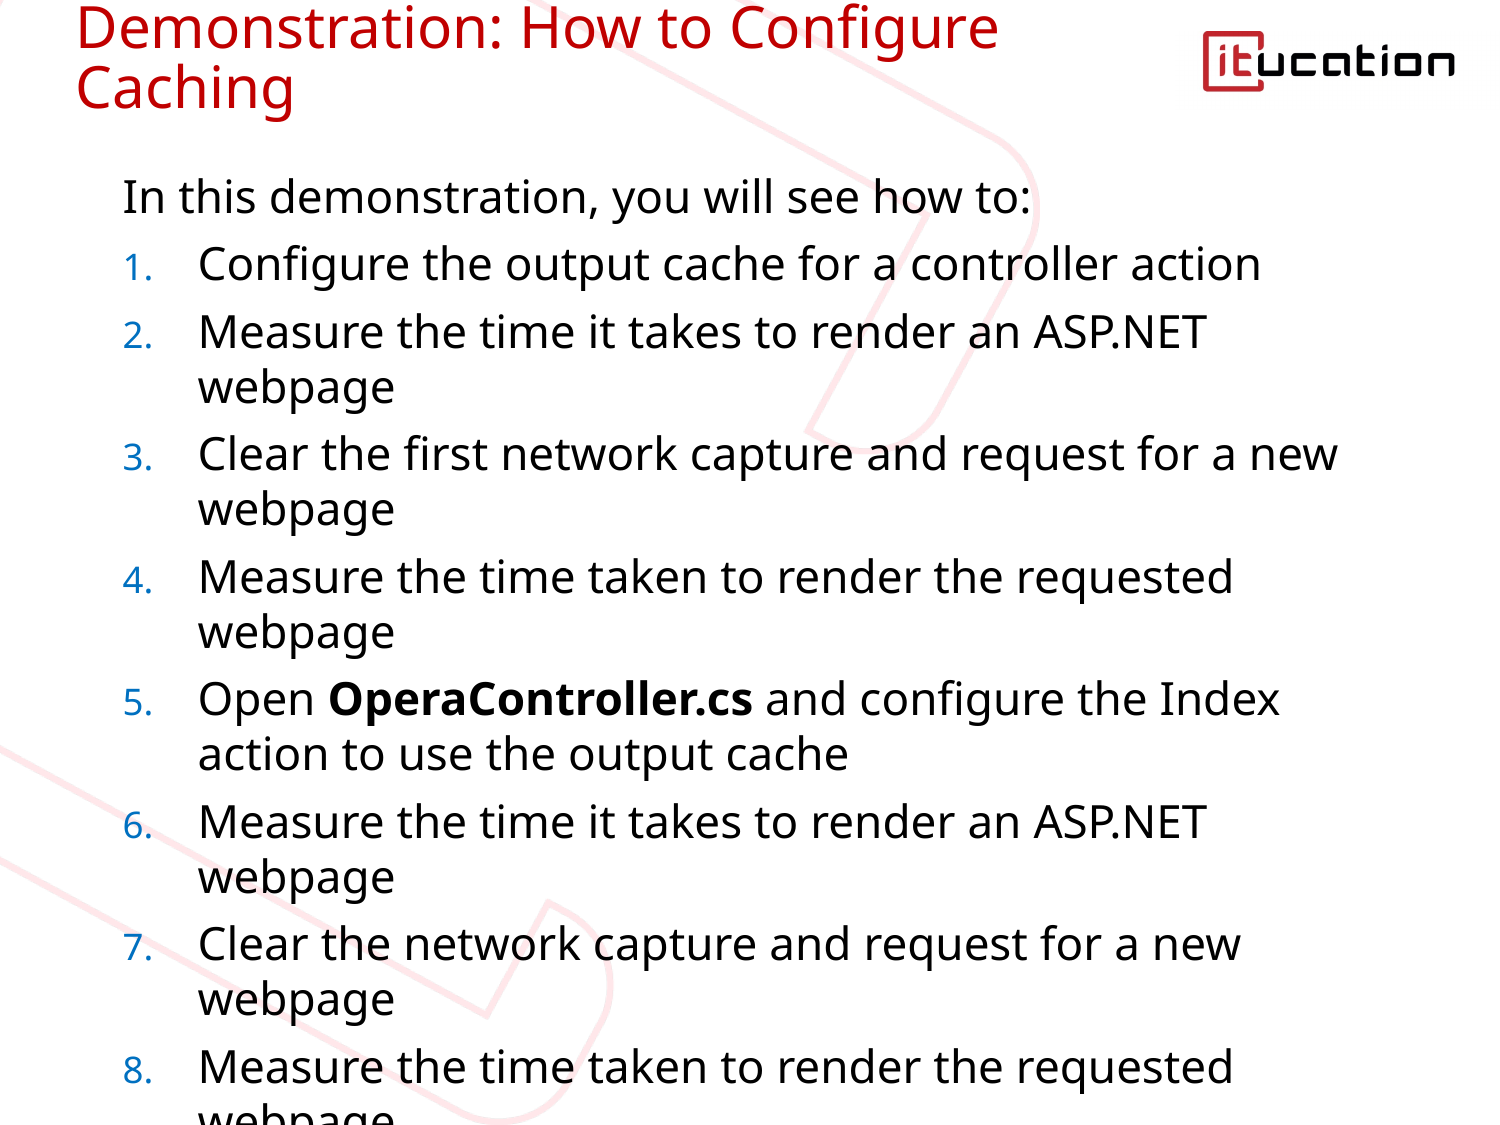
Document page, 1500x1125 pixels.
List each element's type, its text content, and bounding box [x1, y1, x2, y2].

text_box In this demonstration, you will see how to: Configure the output cache for a controller action Measure the time it takes to render an ASP.NET webpage Clear the first network capture and request for a new webpage Measure the time taken to render the requested webpage Open OperaController.cs and configure the Index action to use the output cache Measure the time it takes to render an ASP.NET webpage Clear the network capture and request for a new webpage Measure the time taken to render the requested webpage Observe the improvement that the cache makes [75, 167, 1408, 1047]
title Demonstration: How to Configure Caching [75, 0, 1186, 122]
picture [1186, 31, 1500, 110]
